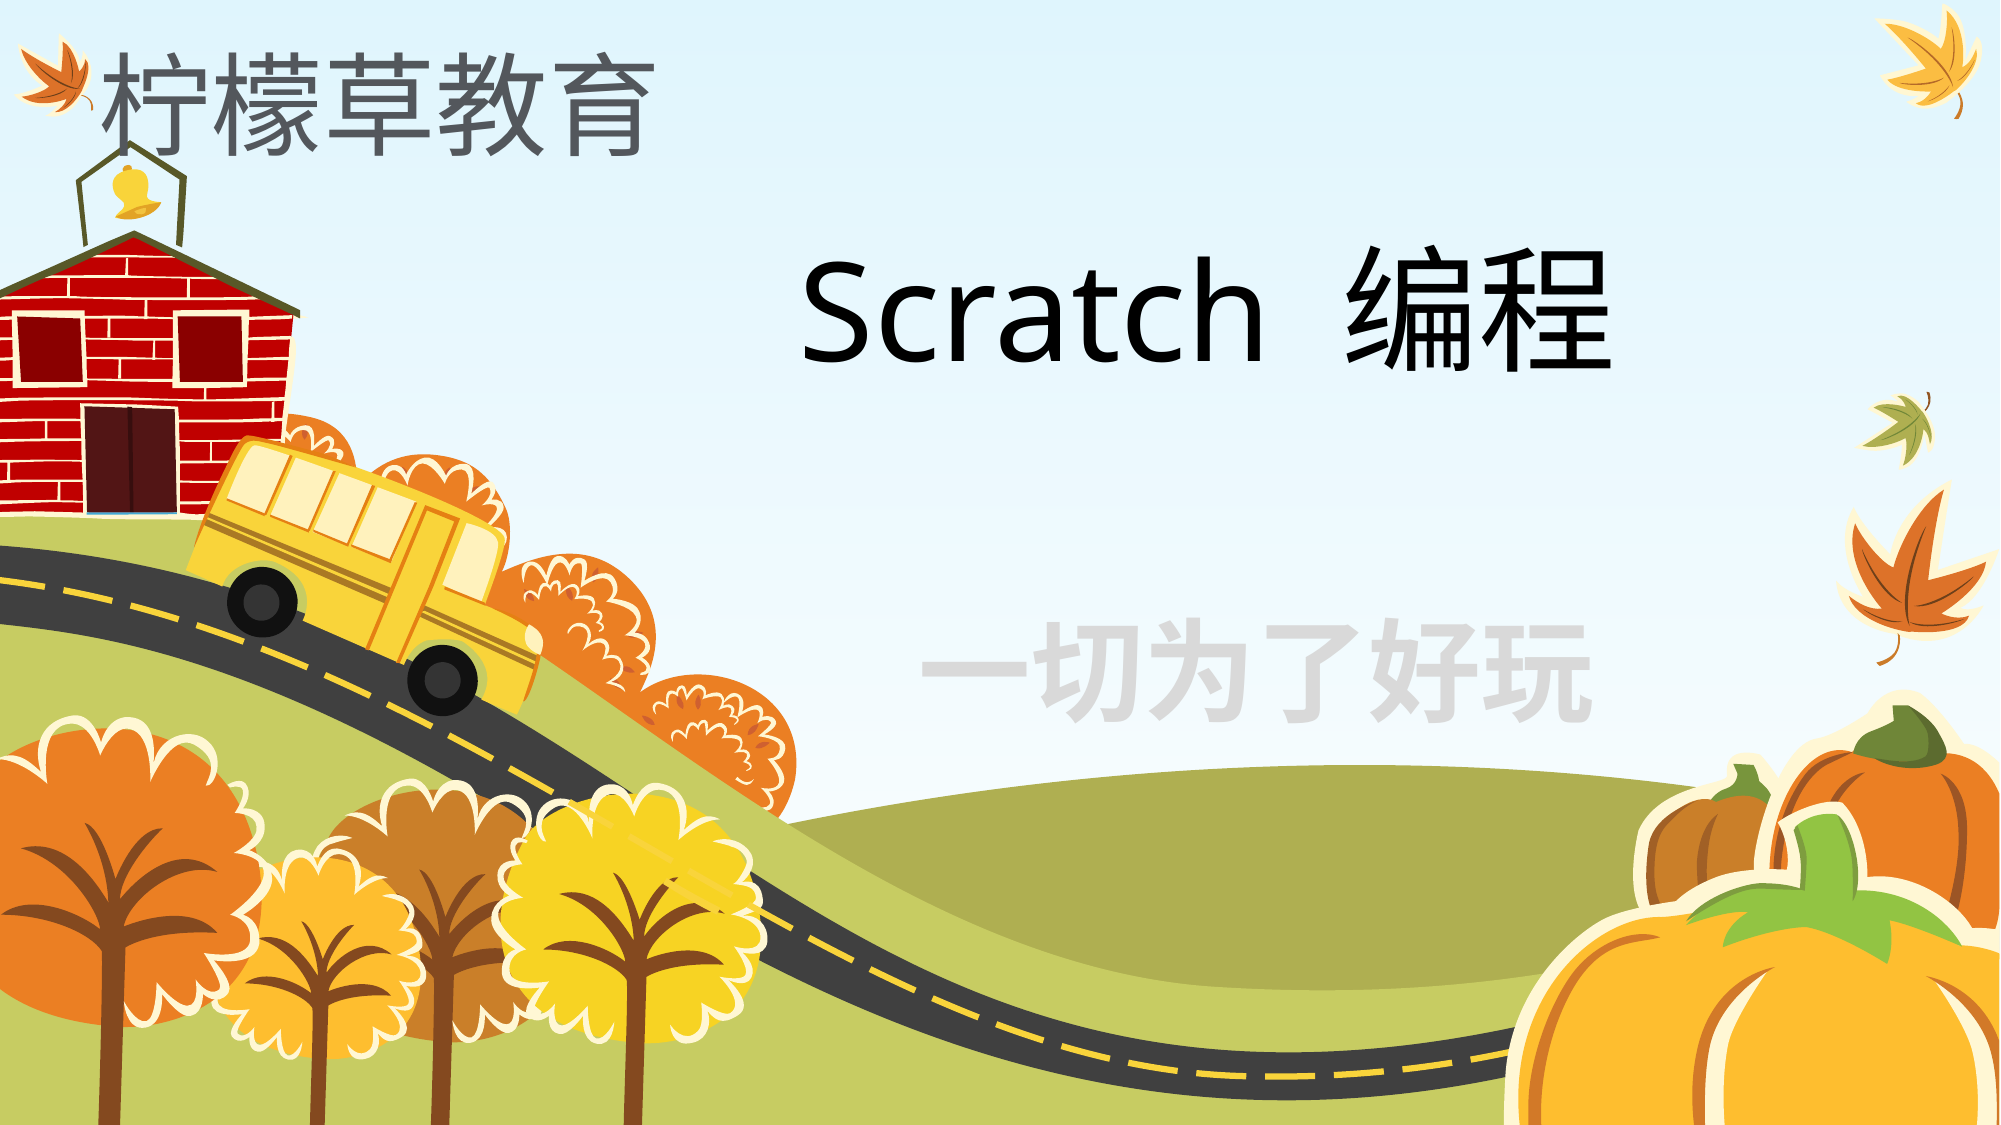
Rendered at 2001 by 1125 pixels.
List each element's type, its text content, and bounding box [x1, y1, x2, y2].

title Scratch 编程 [439, 27, 1976, 399]
text_box 一切为了好玩 [881, 594, 1631, 744]
text_box 柠檬草教育 [82, 26, 676, 177]
